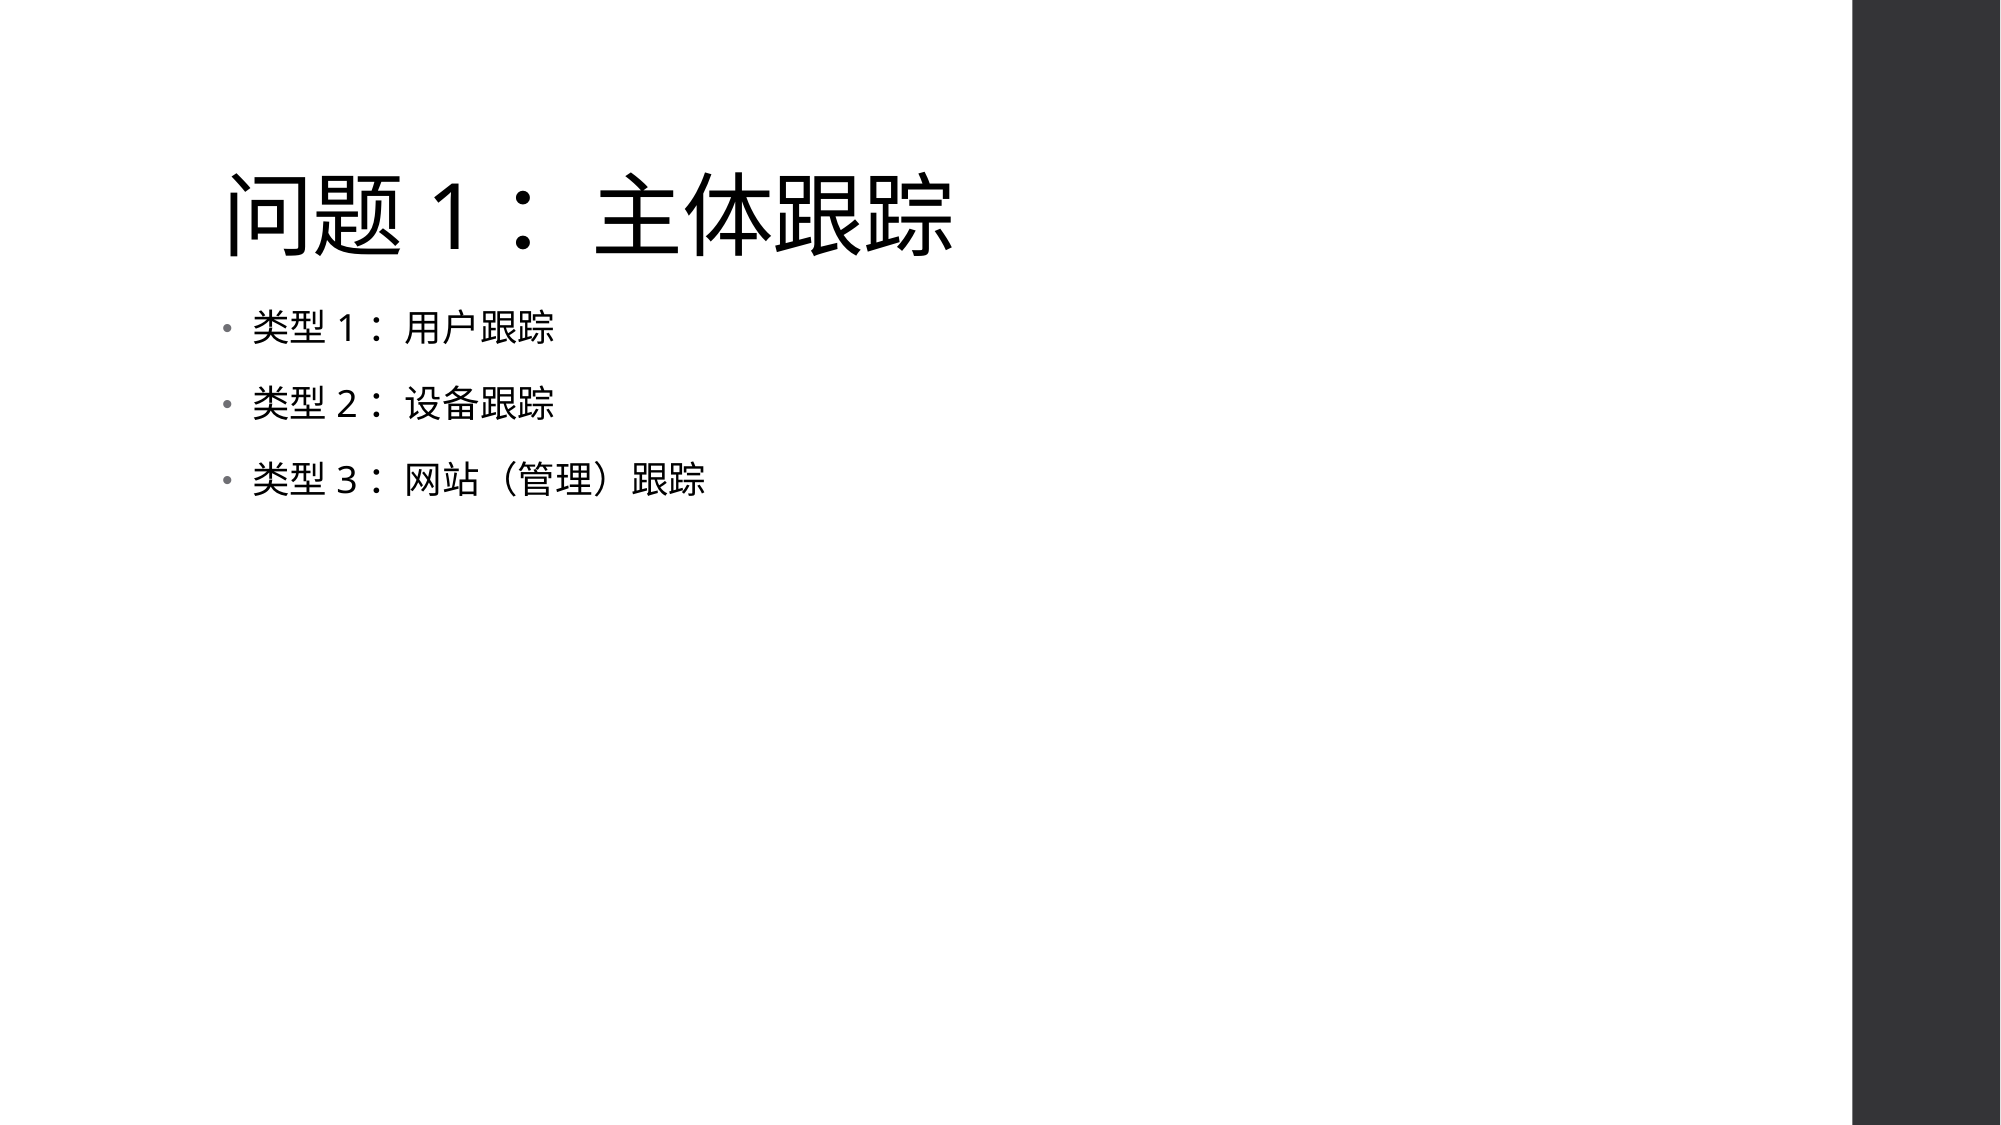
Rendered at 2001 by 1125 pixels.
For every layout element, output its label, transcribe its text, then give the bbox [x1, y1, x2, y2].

title 问题1：主体跟踪 [206, 60, 1797, 278]
list 类型1：用户跟踪 类型2：设备跟踪 类型3：网站（管理）跟踪 [206, 299, 1617, 1014]
